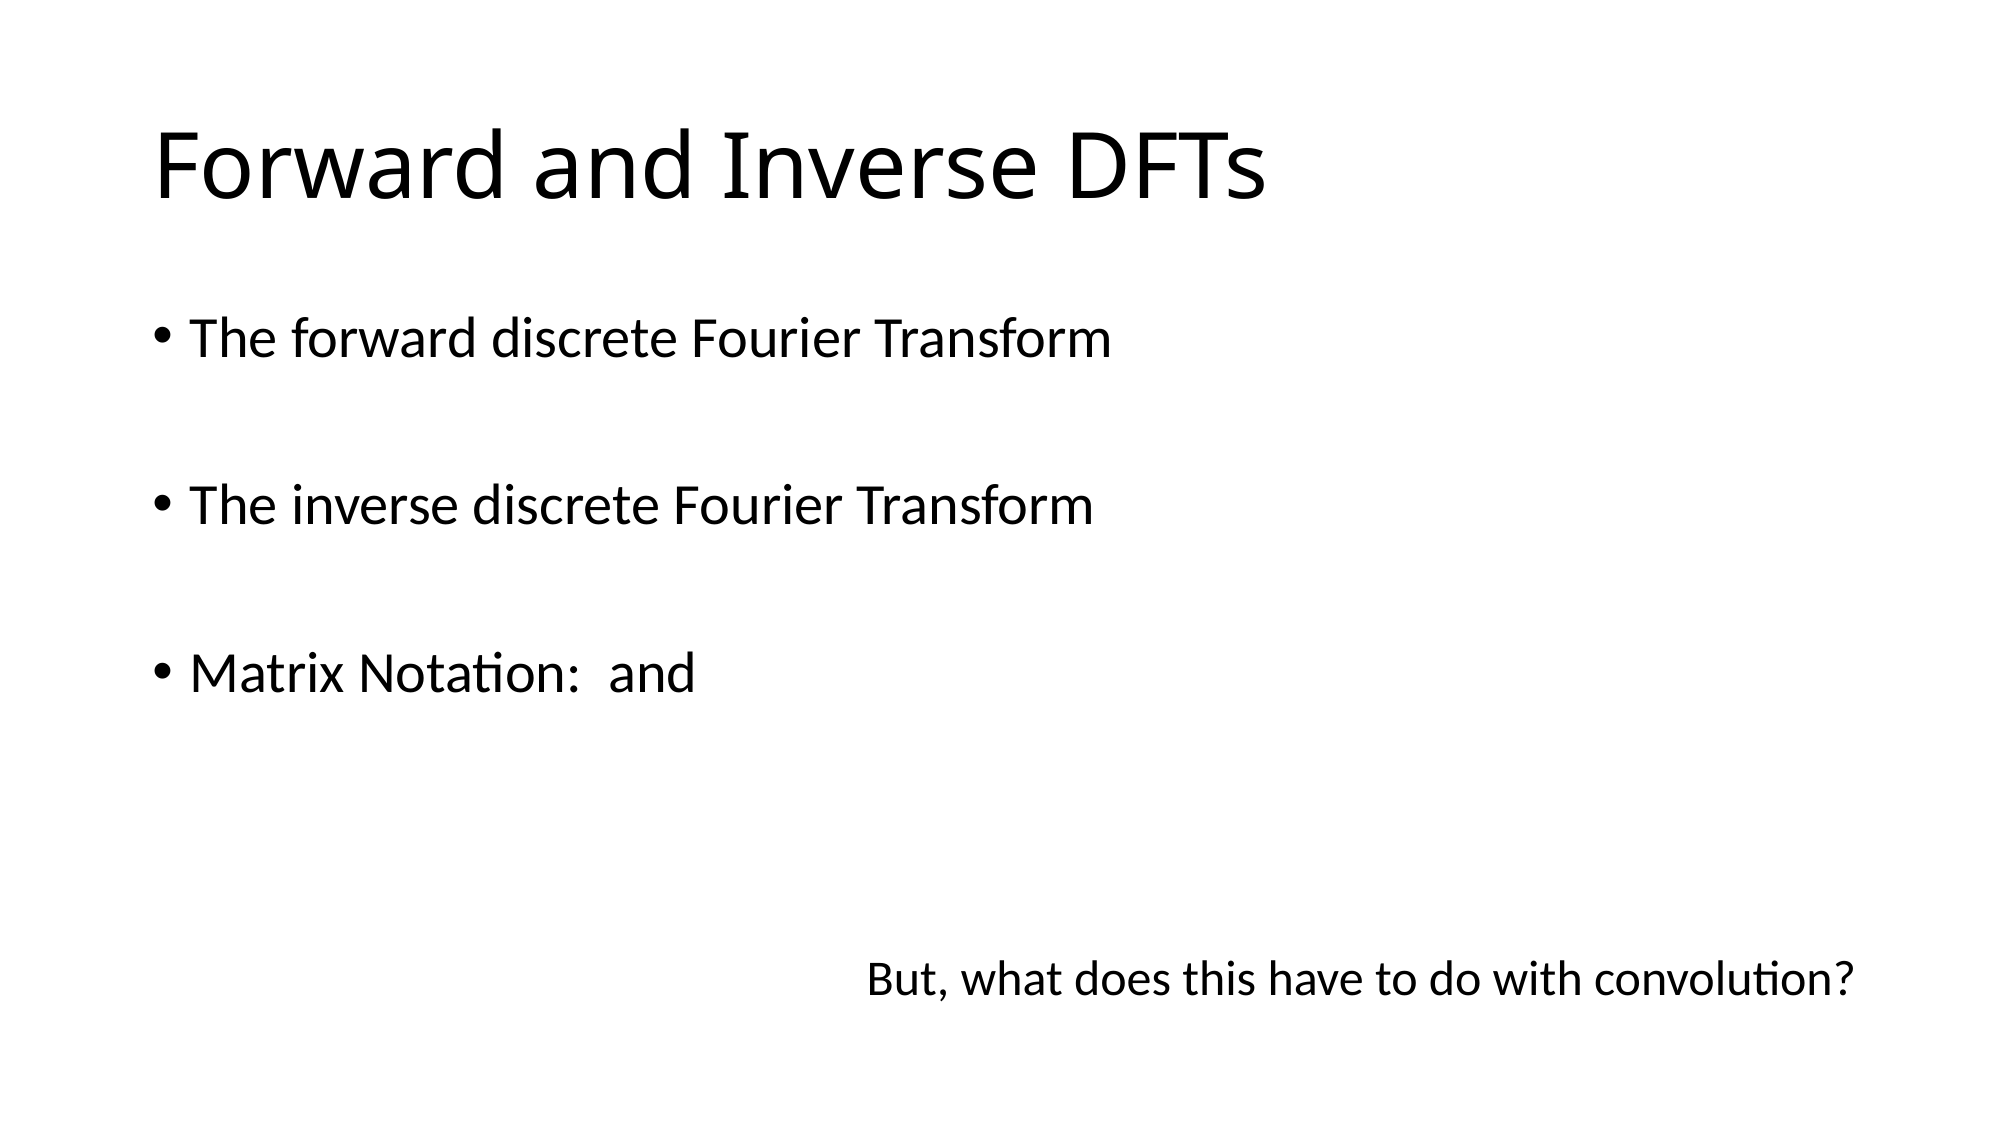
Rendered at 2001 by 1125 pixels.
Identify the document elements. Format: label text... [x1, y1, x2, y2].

title Forward and Inverse DFTs [137, 59, 1863, 278]
text_box But, what does this have to do with convolution? [851, 937, 2000, 1013]
